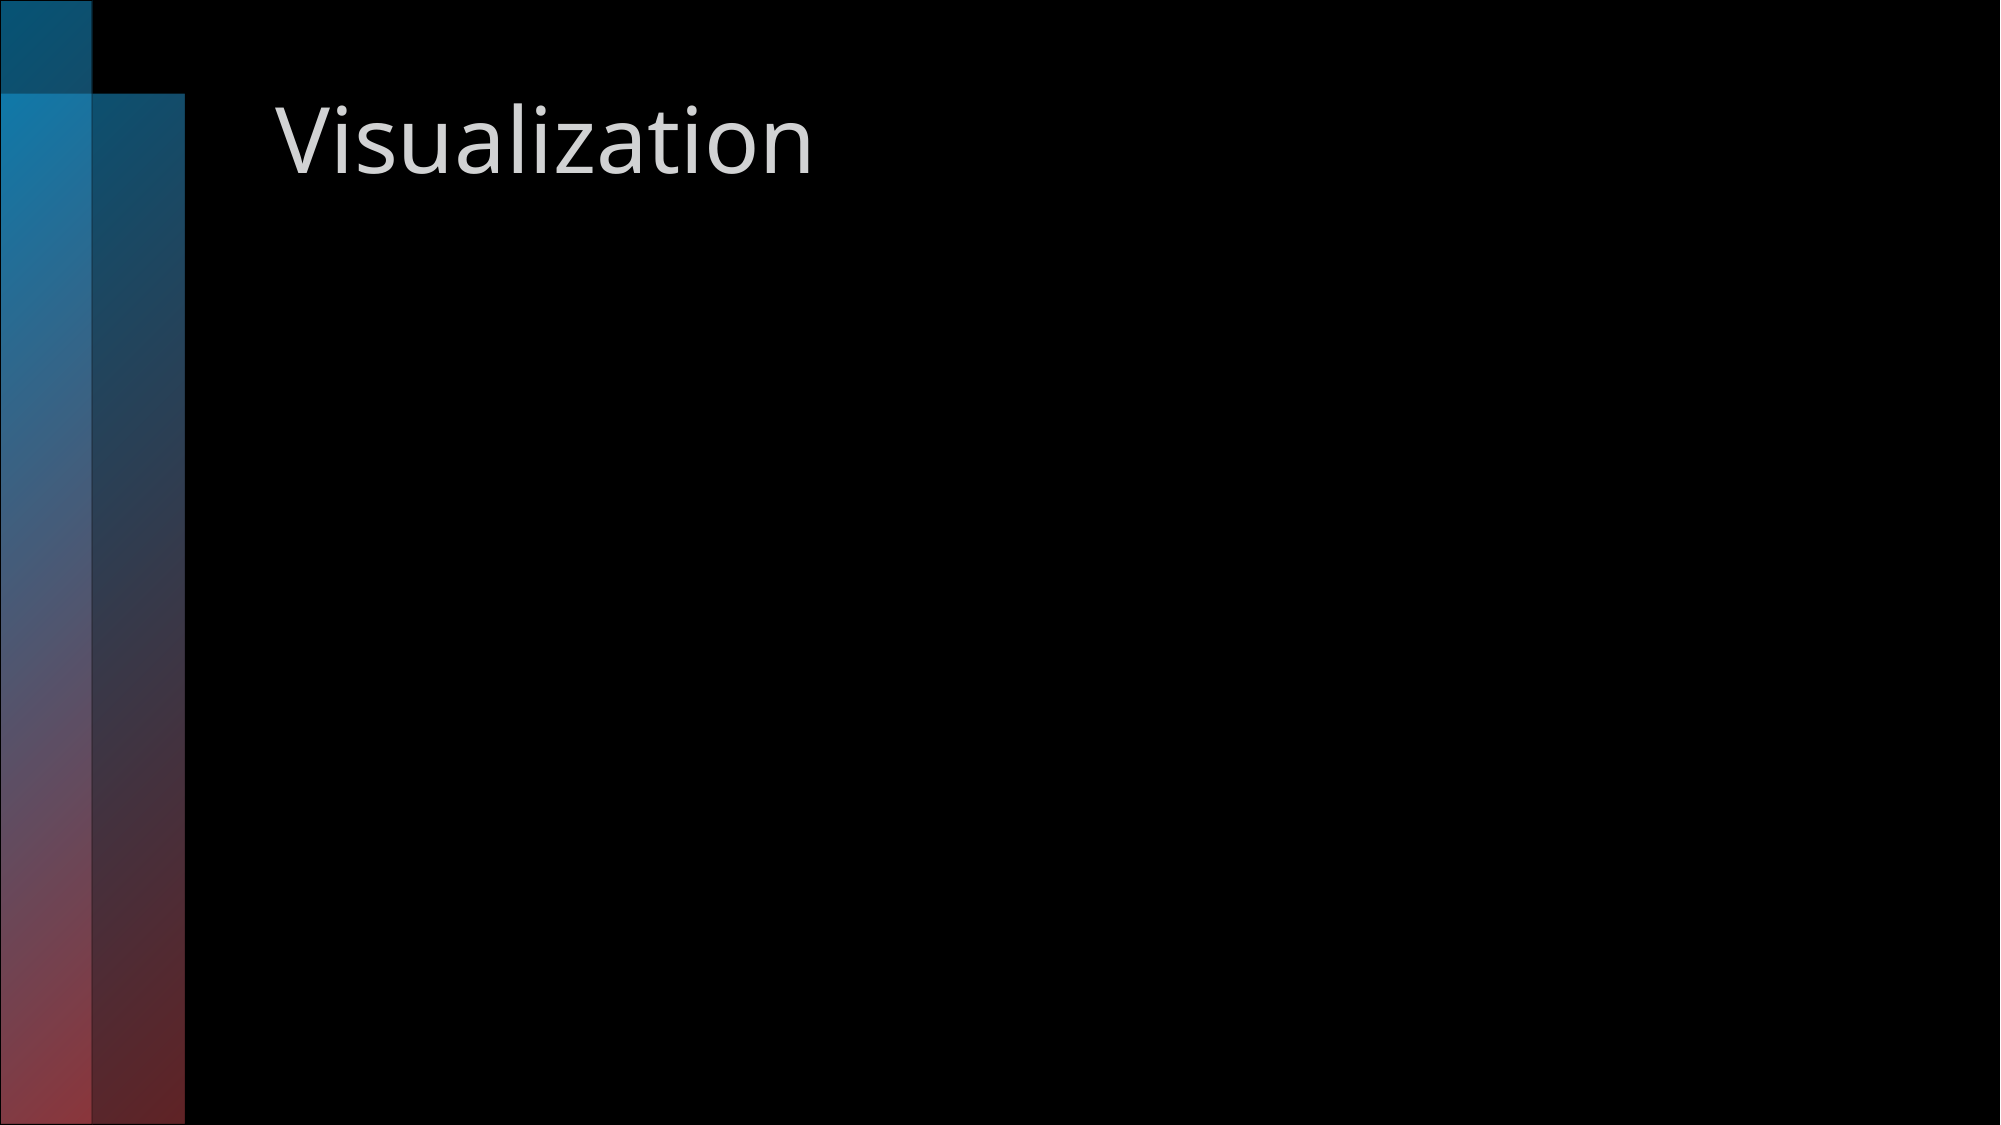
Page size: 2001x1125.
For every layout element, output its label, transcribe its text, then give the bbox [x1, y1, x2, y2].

title Visualization [260, 74, 1817, 329]
